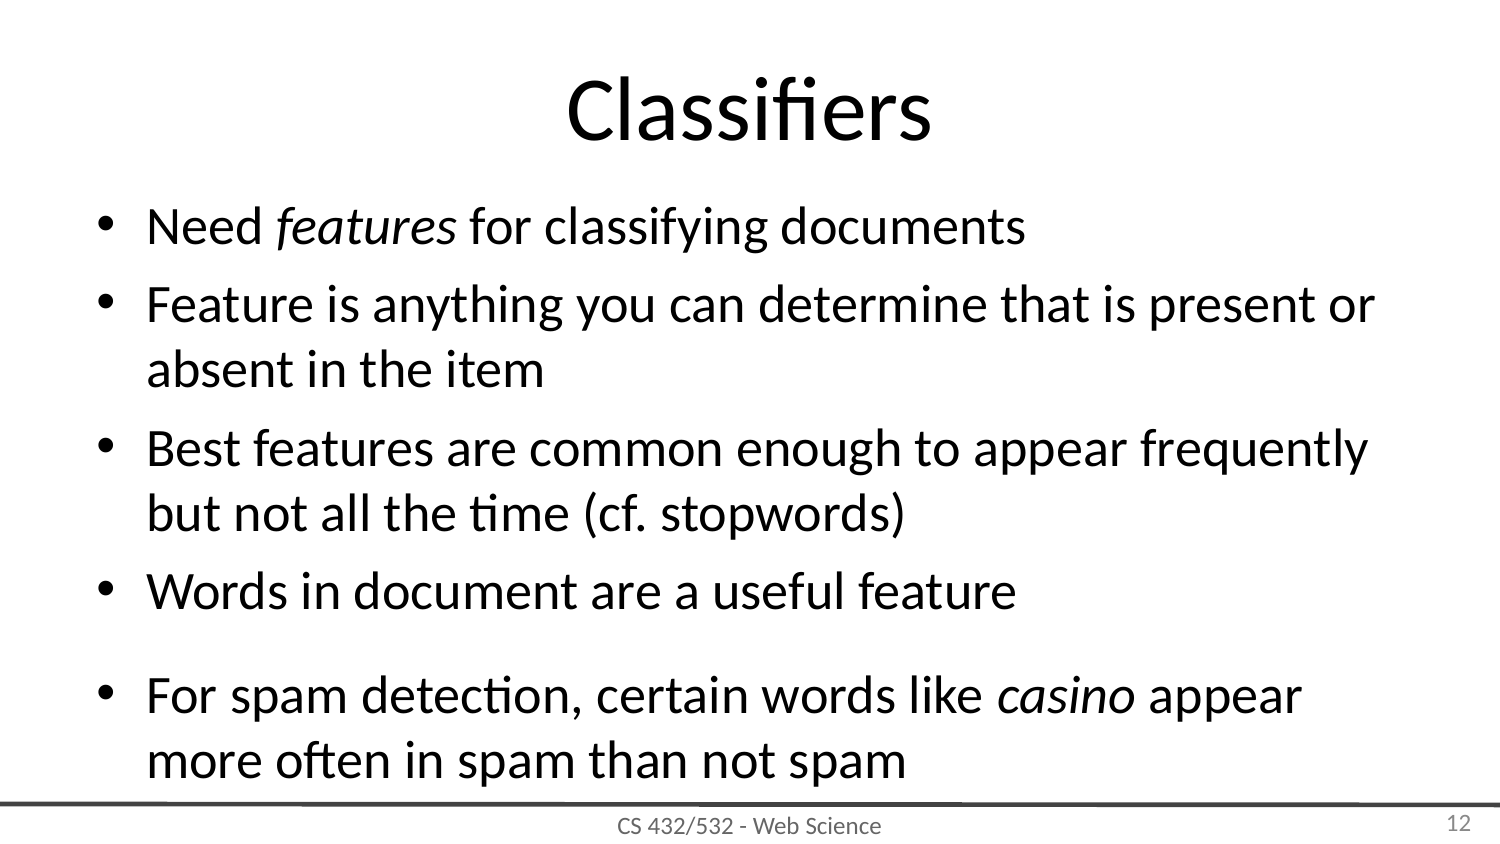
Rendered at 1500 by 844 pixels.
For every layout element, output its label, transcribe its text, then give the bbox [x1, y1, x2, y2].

title Classifiers [75, 33, 1425, 175]
list Need features for classifying documents Feature is anything you can determine that is present or absent in the item Best features are common enough to appear frequently but not all the time (cf. stopwords) Words in document are a useful feature For spam detection, certain words like casino appear more often in spam than not spam [75, 182, 1425, 780]
slide_number ‹#› [1136, 798, 1487, 844]
